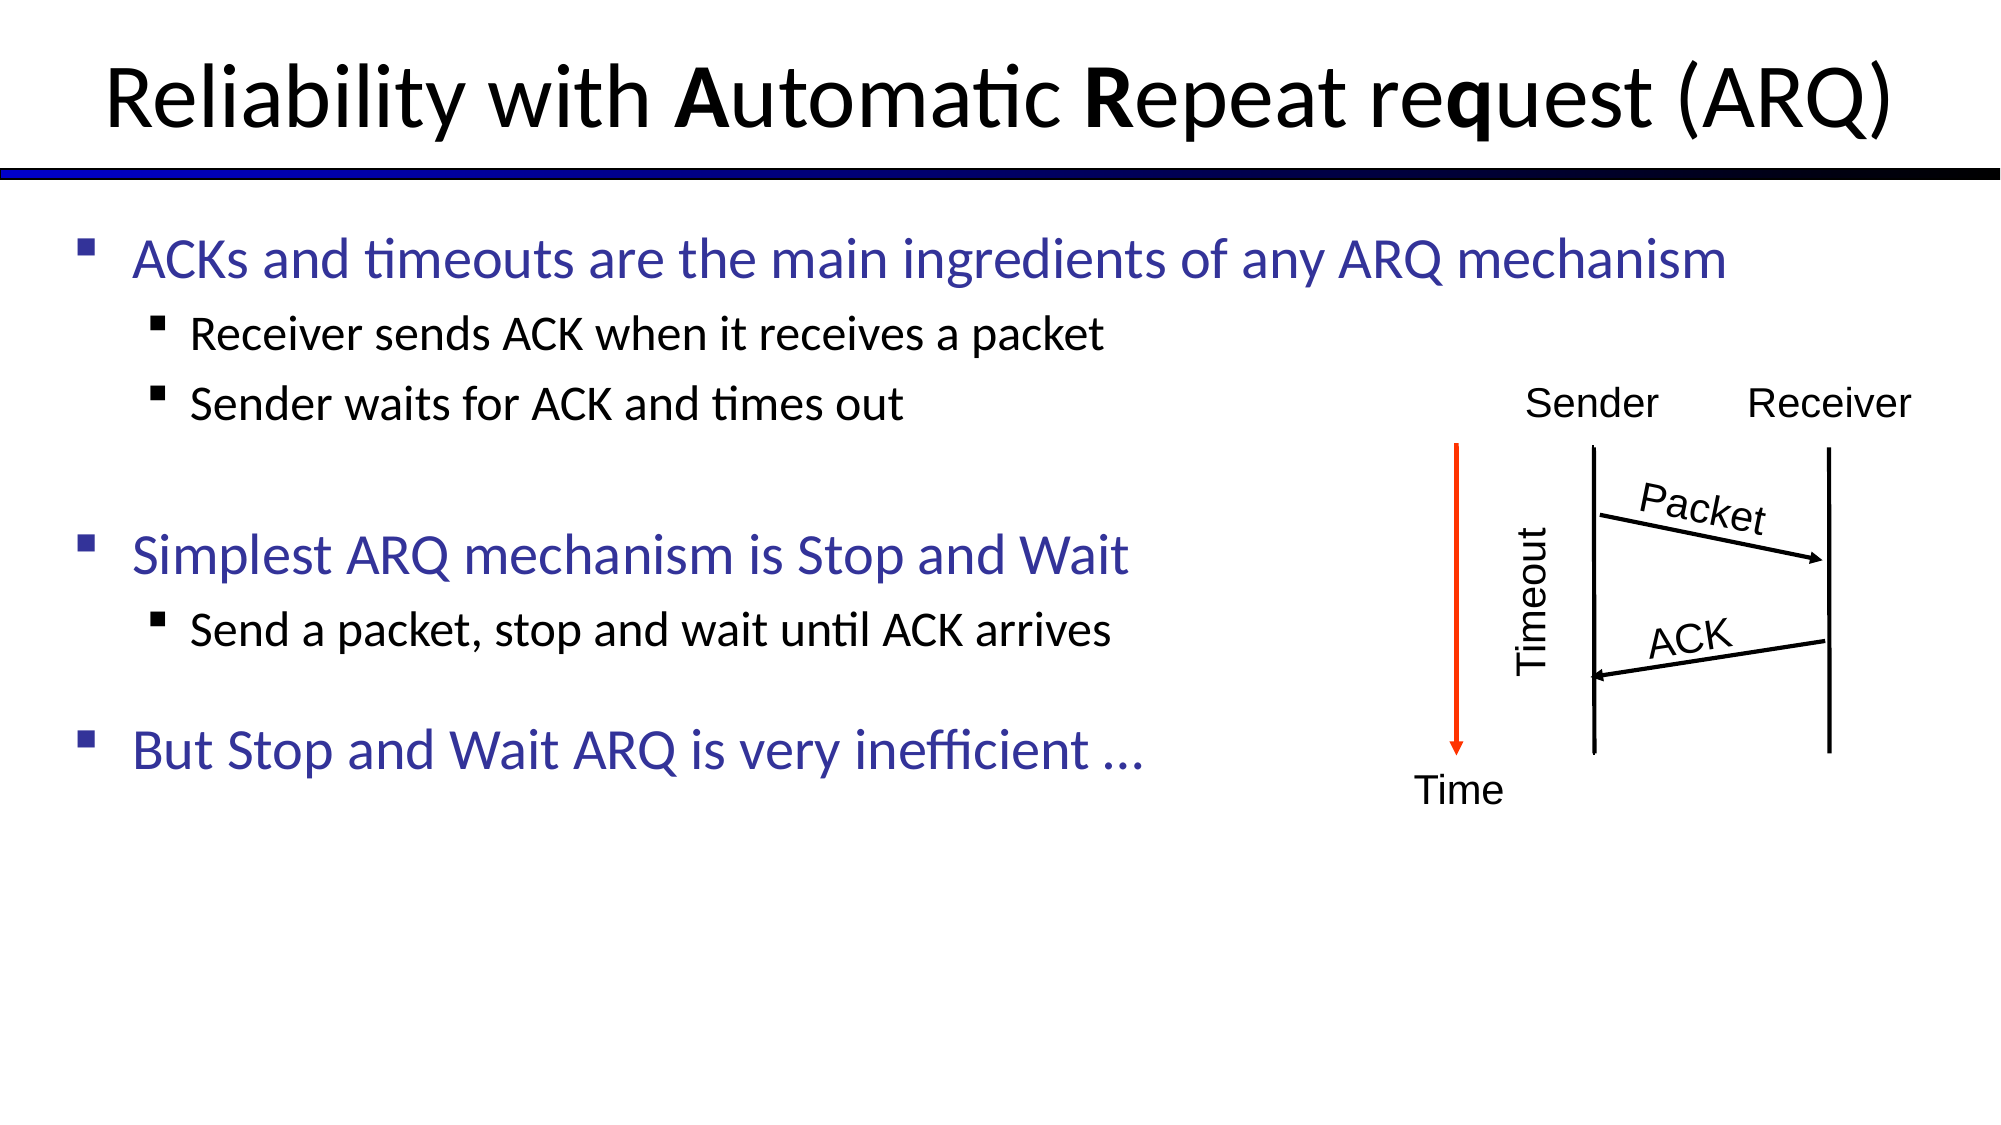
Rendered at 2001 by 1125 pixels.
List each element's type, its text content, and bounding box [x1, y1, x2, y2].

list ACKs and timeouts are the main ingredients of any ARQ mechanism Receiver sends ACK when it receives a packet Sender waits for ACK and times out Simplest ARQ mechanism is Stop and Wait Send a packet, stop and wait until ACK arrives But Stop and Wait ARQ is very inefficient … [57, 212, 1929, 1060]
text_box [1397, 367, 1929, 822]
title Reliability with Automatic Repeat request (ARQ) [0, 0, 2000, 183]
